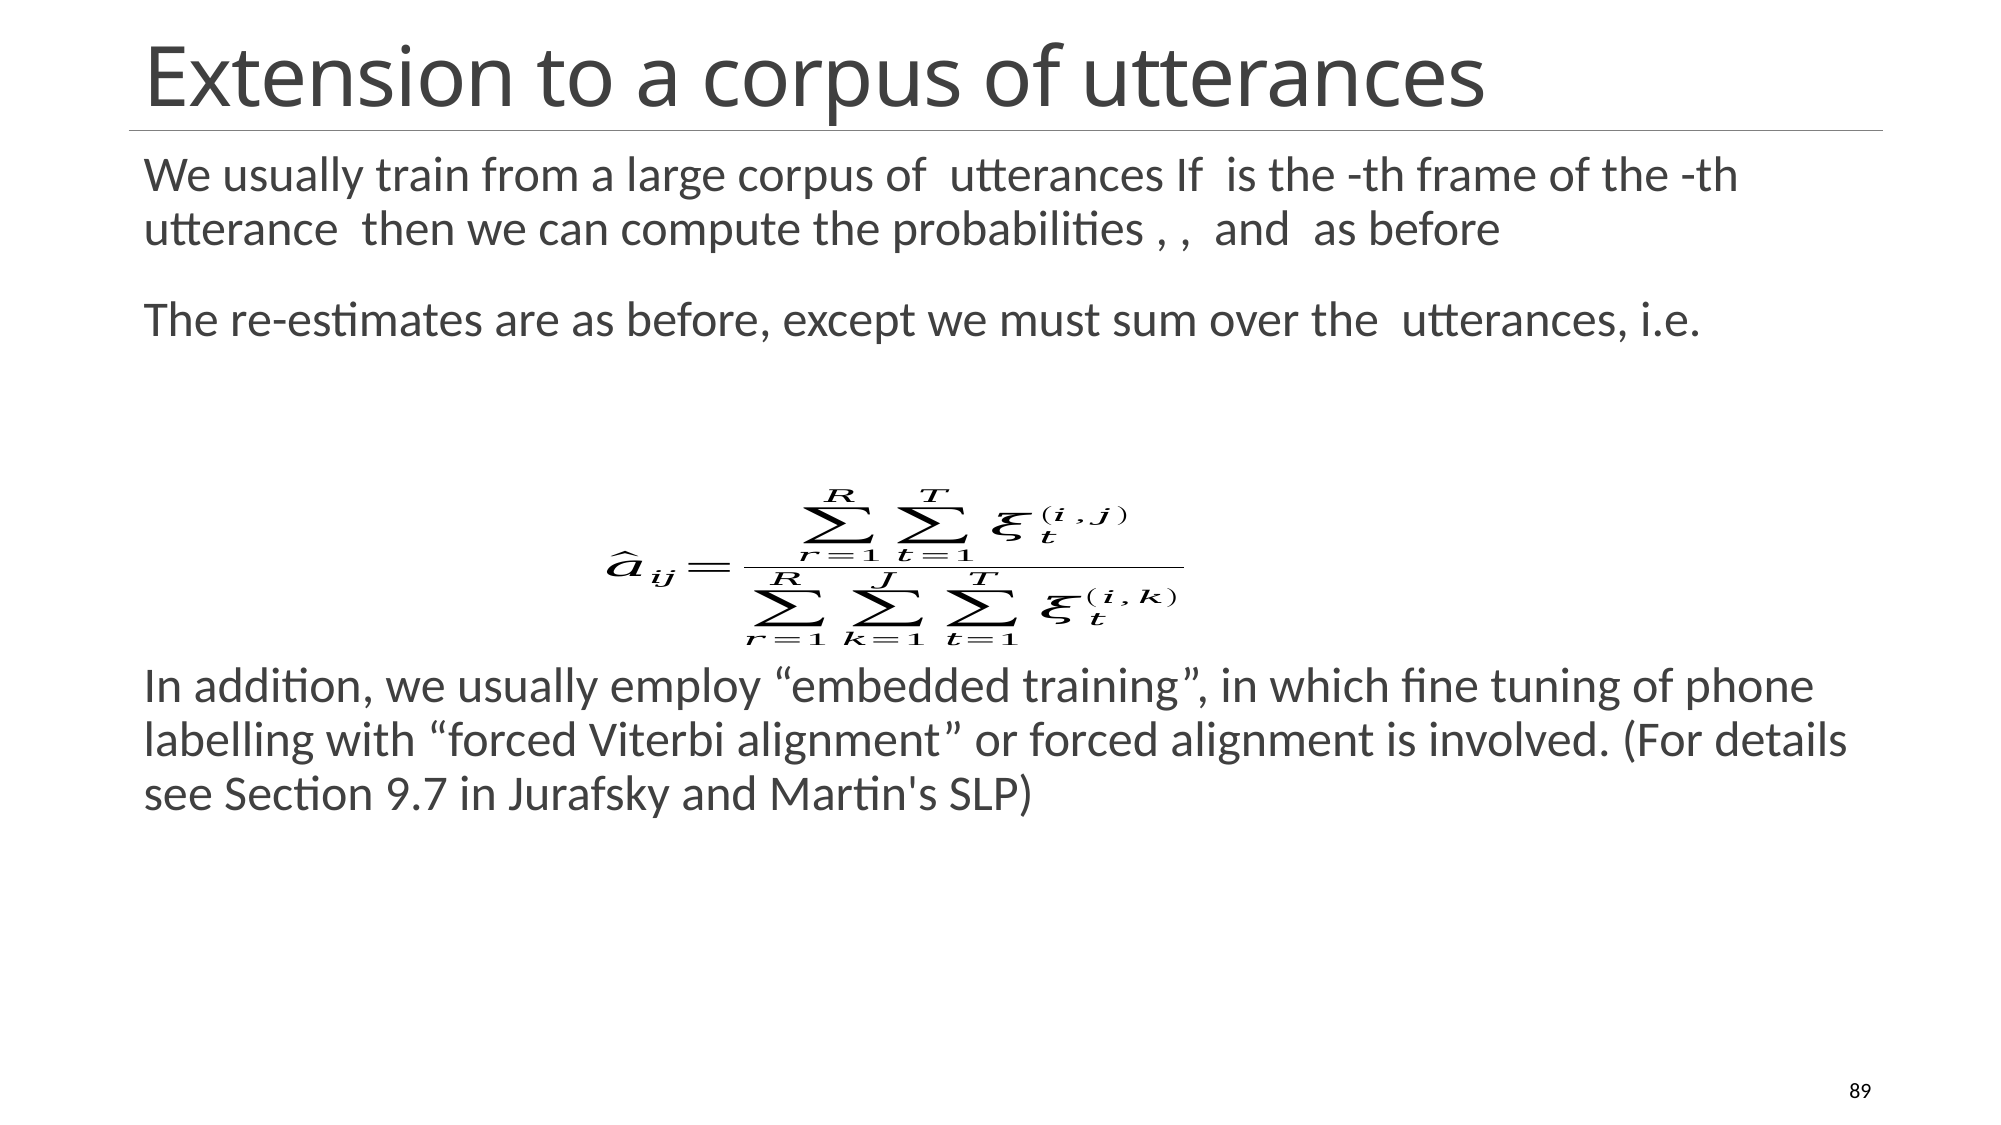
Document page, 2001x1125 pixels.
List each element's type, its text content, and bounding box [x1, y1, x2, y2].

slide_number 89 [1671, 1059, 1887, 1120]
title Extension to a corpus of utterances [128, 19, 1883, 131]
